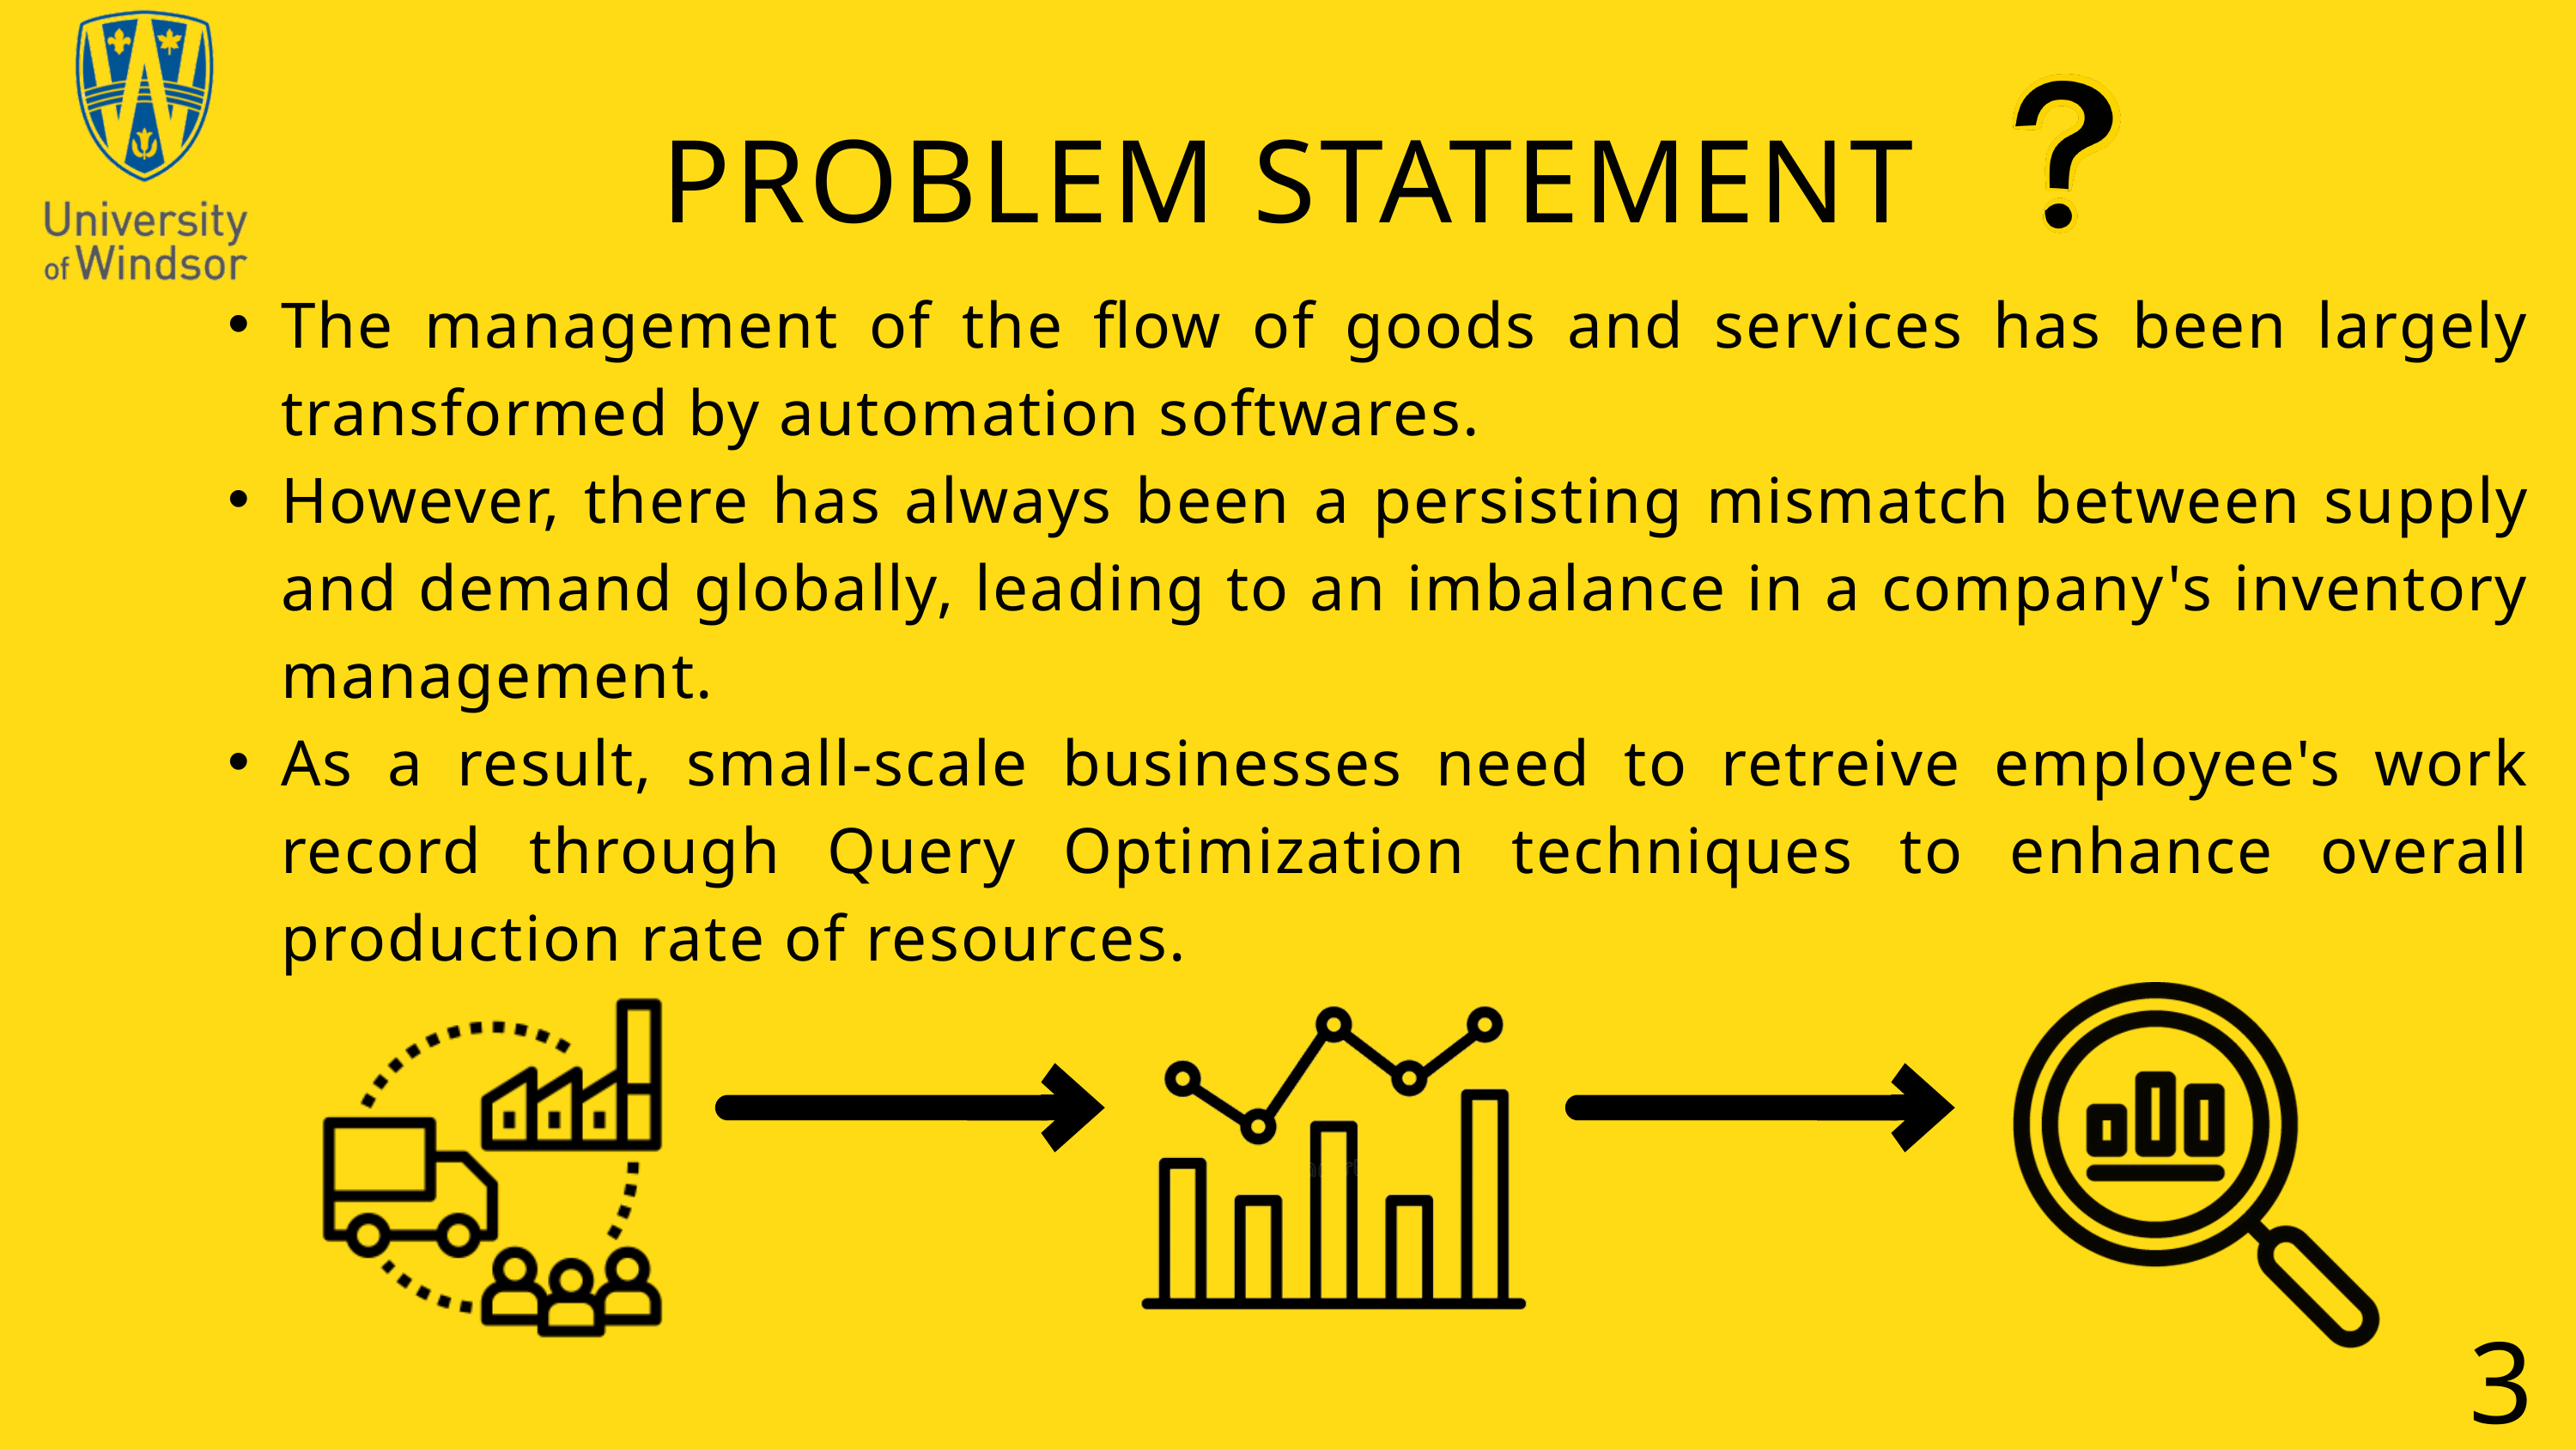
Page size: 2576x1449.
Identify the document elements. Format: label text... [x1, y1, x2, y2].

text_box PROBLEM STATEMENT [569, 119, 2007, 246]
picture [2013, 982, 2380, 1349]
picture [2013, 68, 2123, 233]
picture [312, 988, 673, 1349]
text_box 3 [2469, 1288, 2533, 1446]
picture [36, 6, 254, 286]
picture [1130, 943, 1538, 1373]
text_box The management of the flow of goods and services has been largely transformed by automation softwares. However, there has always been a persisting mismatch between supply and demand globally, leading to an imbalance in a company's inventory management. As a result, small-scale businesses need to retreive employee's work record through Query Optimization techniques to enhance overall production rate of resources. [174, 272, 2533, 1062]
